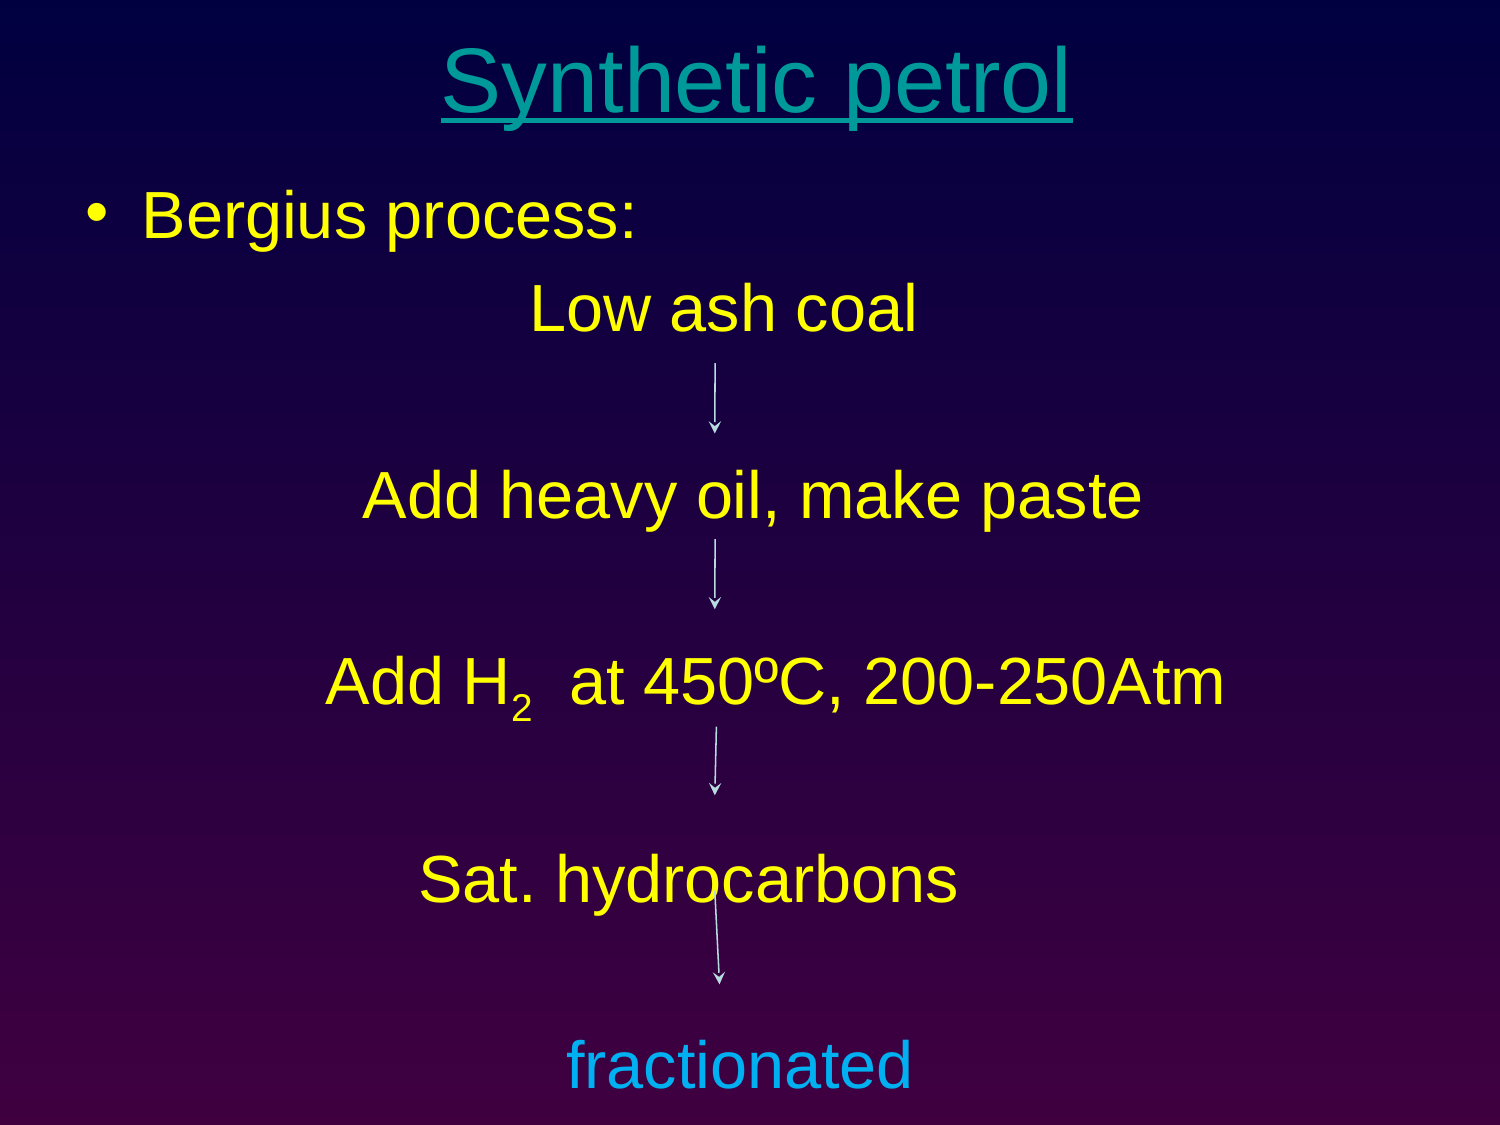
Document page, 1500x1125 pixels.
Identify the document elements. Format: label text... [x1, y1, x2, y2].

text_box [670, 934, 765, 941]
list Bergius process: Low ash coal Add heavy oil, make paste Add H2 at 450ºC, 200-250Atm Sat. hydrocarbons fractionated [70, 164, 1421, 1125]
title Synthetic petrol [82, 0, 1432, 153]
